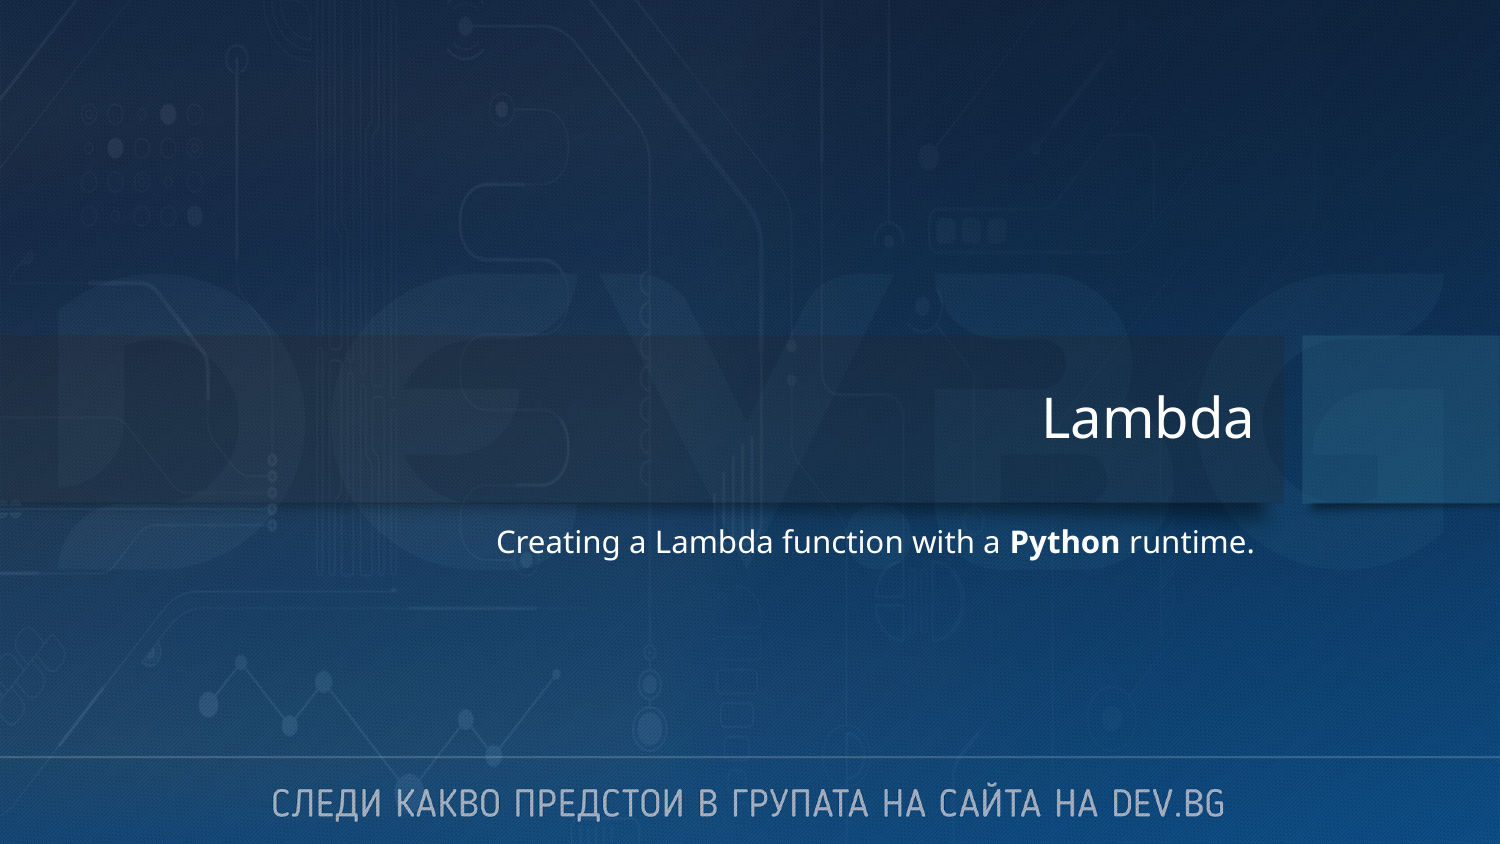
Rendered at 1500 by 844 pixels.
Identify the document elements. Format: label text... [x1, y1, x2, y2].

title Lambda [83, 353, 1267, 488]
list Creating a Lambda function with a Python runtime. [83, 520, 1267, 731]
picture [0, 0, 1500, 844]
